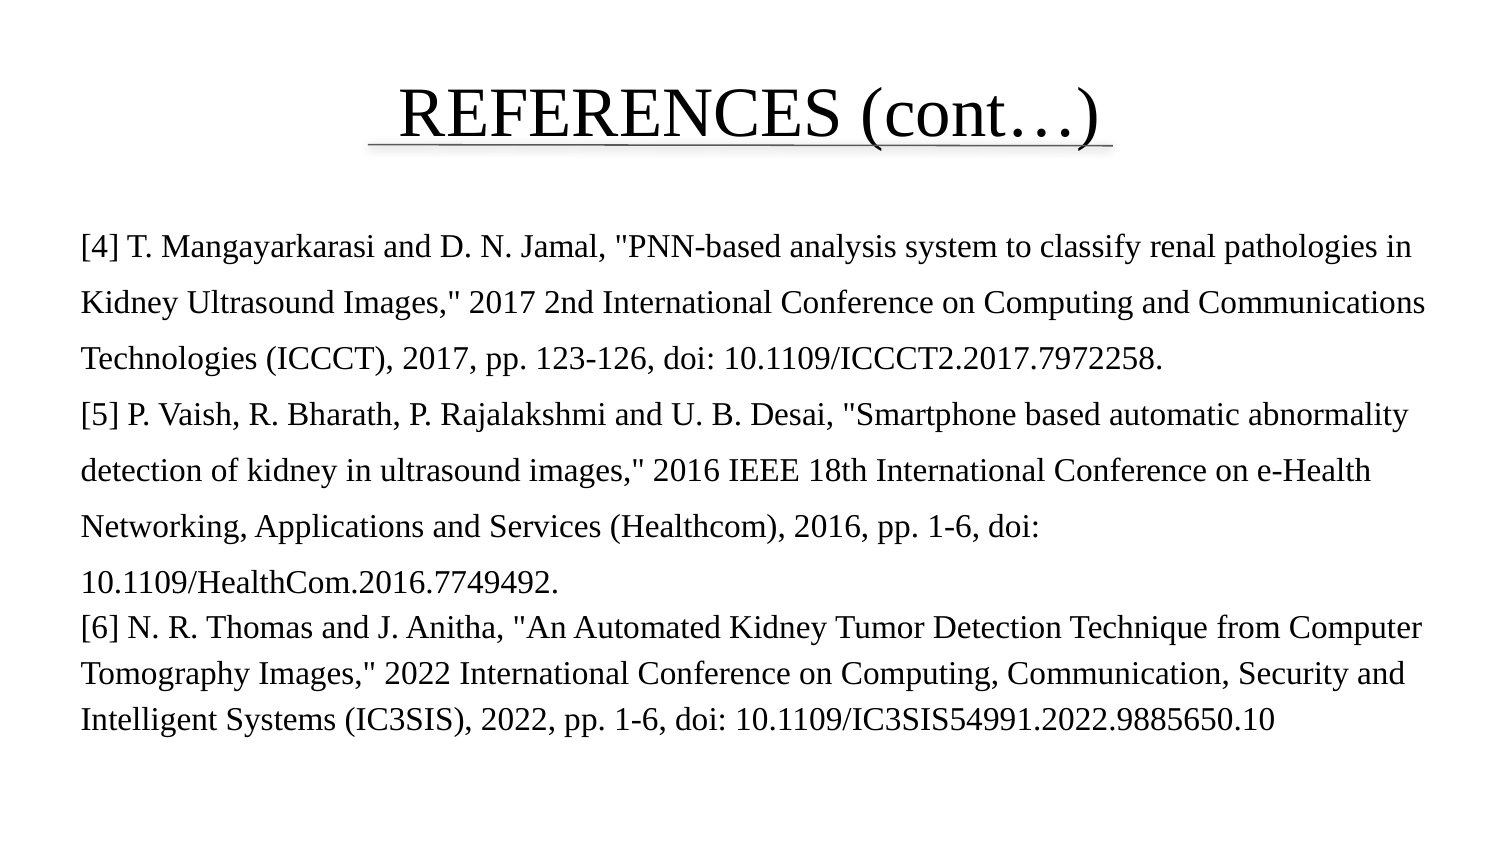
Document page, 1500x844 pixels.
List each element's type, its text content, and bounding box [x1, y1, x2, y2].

title REFERENCES (cont…) [51, 50, 1449, 145]
list [4] T. Mangayarkarasi and D. N. Jamal, "PNN-based analysis system to classify renal pathologies in Kidney Ultrasound Images," 2017 2nd International Conference on Computing and Communications Technologies (ICCCT), 2017, pp. 123-126, doi: 10.1109/ICCCT2.2017.7972258. [5] P. Vaish, R. Bharath, P. Rajalakshmi and U. B. Desai, "Smartphone based automatic abnormality detection of kidney in ultrasound images," 2016 IEEE 18th International Conference on e-Health Networking, Applications and Services (Healthcom), 2016, pp. 1-6, doi: 10.1109/HealthCom.2016.7749492. [6] N. R. Thomas and J. Anitha, "An Automated Kidney Tumor Detection Technique from Computer Tomography Images," 2022 International Conference on Computing, Communication, Security and Intelligent Systems (IC3SIS), 2022, pp. 1-6, doi: 10.1109/IC3SIS54991.2022.9885650.10 [65, 193, 1449, 773]
